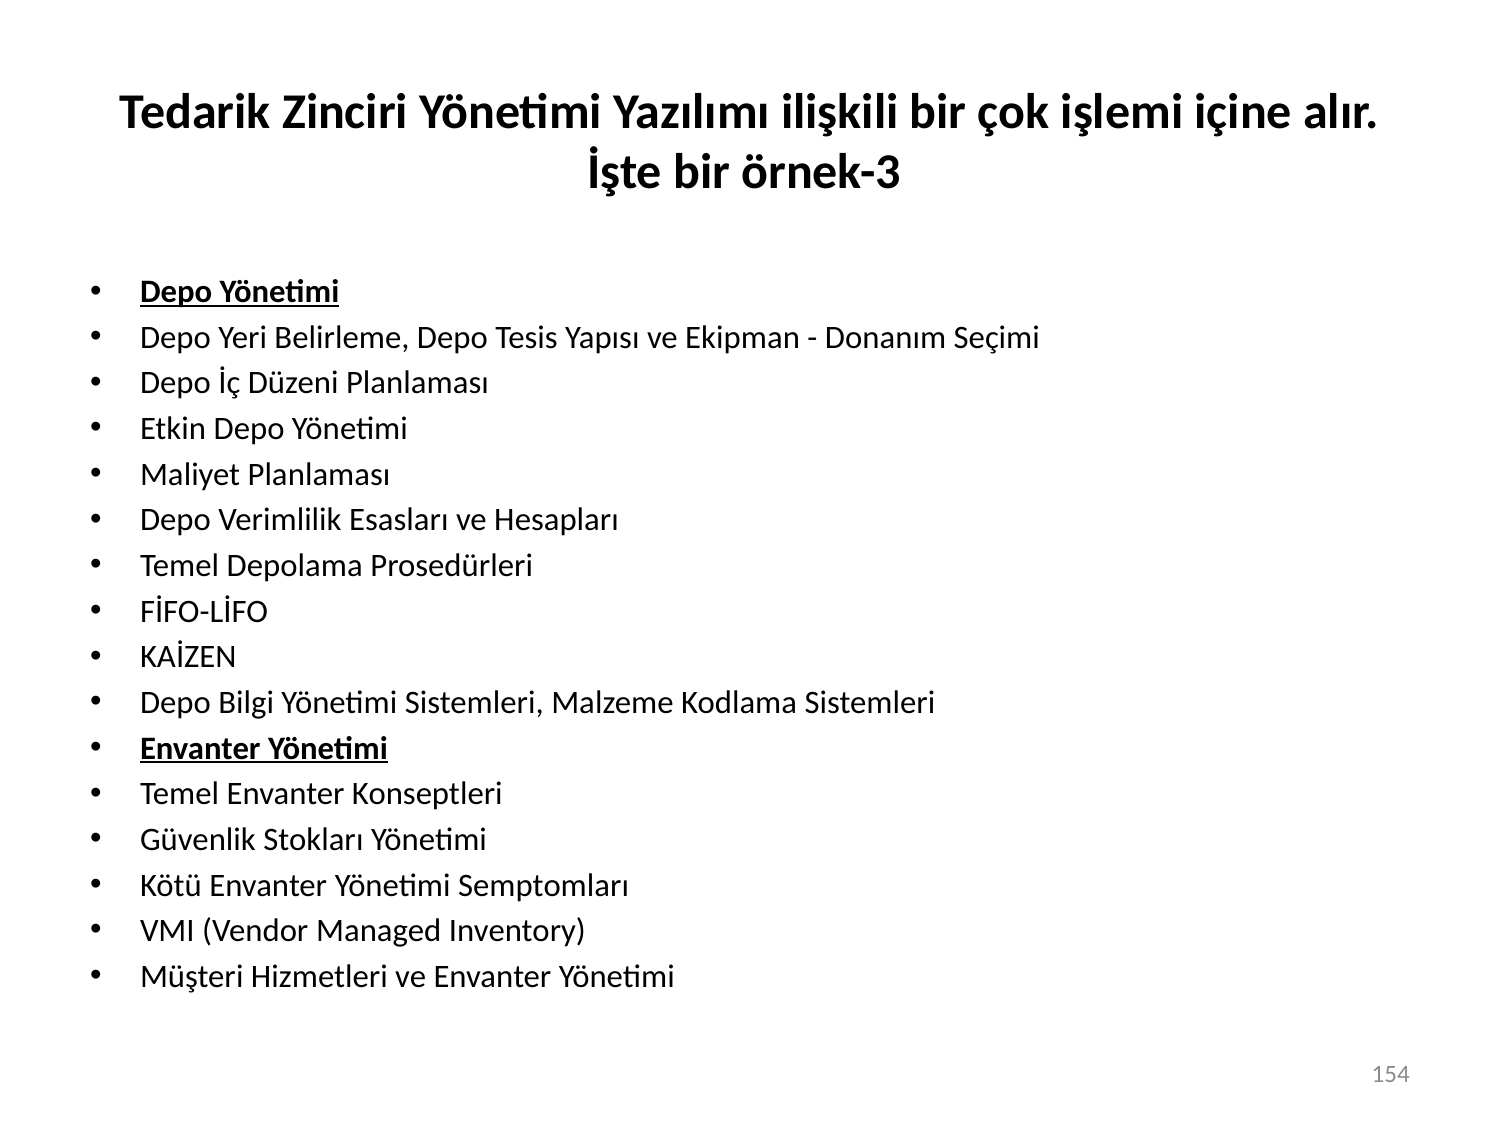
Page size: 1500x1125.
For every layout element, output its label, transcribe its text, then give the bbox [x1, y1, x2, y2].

list Depo Yönetimi Depo Yeri Belirleme, Depo Tesis Yapısı ve Ekipman - Donanım Seçimi Depo İç Düzeni Planlaması Etkin Depo Yönetimi Maliyet Planlaması Depo Verimlilik Esasları ve Hesapları Temel Depolama Prosedürleri FİFO-LİFO KAİZEN Depo Bilgi Yönetimi Sistemleri, Malzeme Kodlama Sistemleri Envanter Yönetimi Temel Envanter Konseptleri Güvenlik Stokları Yönetimi Kötü Envanter Yönetimi Semptomları VMI (Vendor Managed Inventory) Müşteri Hizmetleri ve Envanter Yönetimi [75, 262, 1425, 1005]
title Tedarik Zinciri Yönetimi Yazılımı ilişkili bir çok işlemi içine alır. İşte bir örnek-3 [75, 45, 1425, 233]
slide_number 154 [1074, 1042, 1425, 1103]
